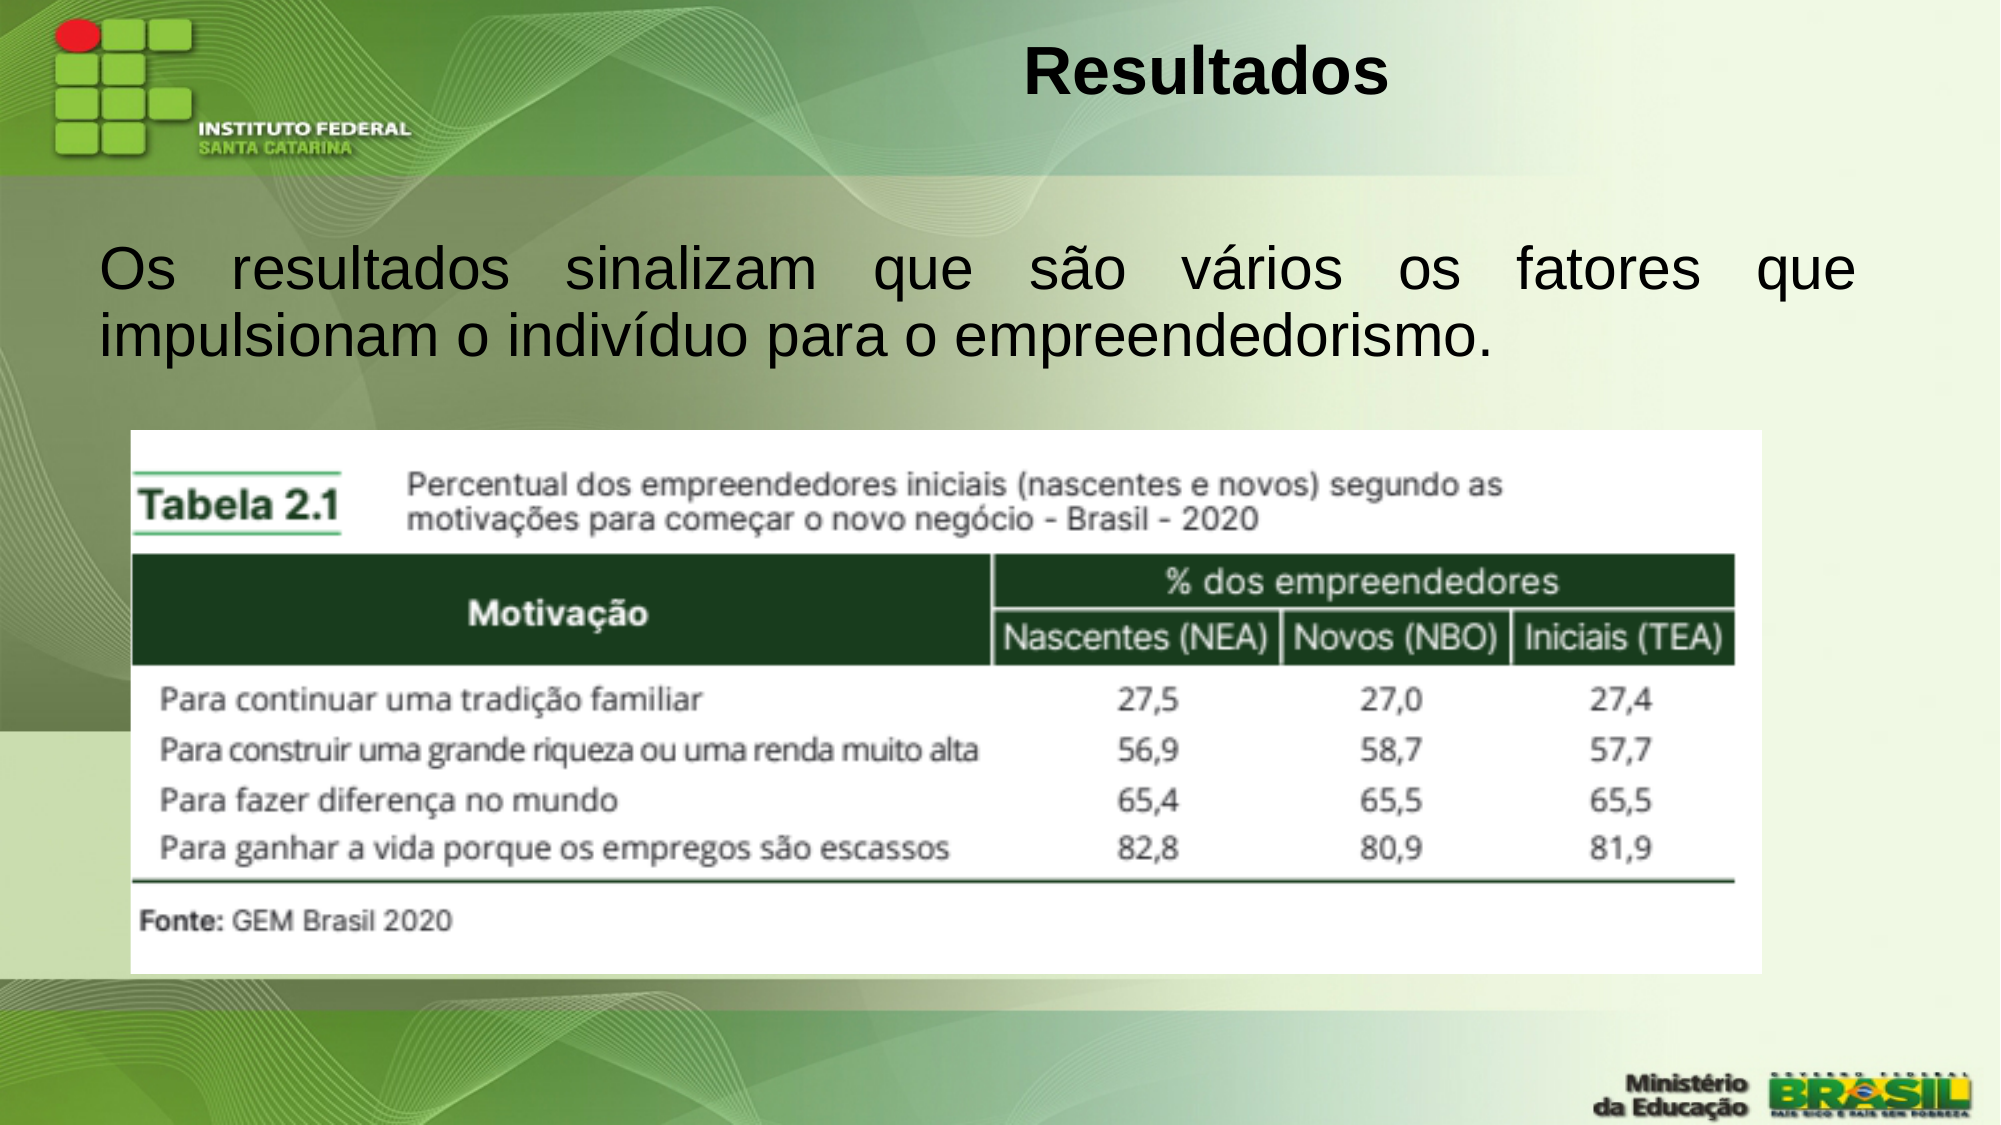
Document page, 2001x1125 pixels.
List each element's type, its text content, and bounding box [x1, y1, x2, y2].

list Os resultados sinalizam que são vários os fatores que impulsionam o indivíduo para o empreendedorismo. [99, 230, 1859, 402]
title Resultados [485, 23, 1928, 195]
picture [0, 0, 2000, 1125]
